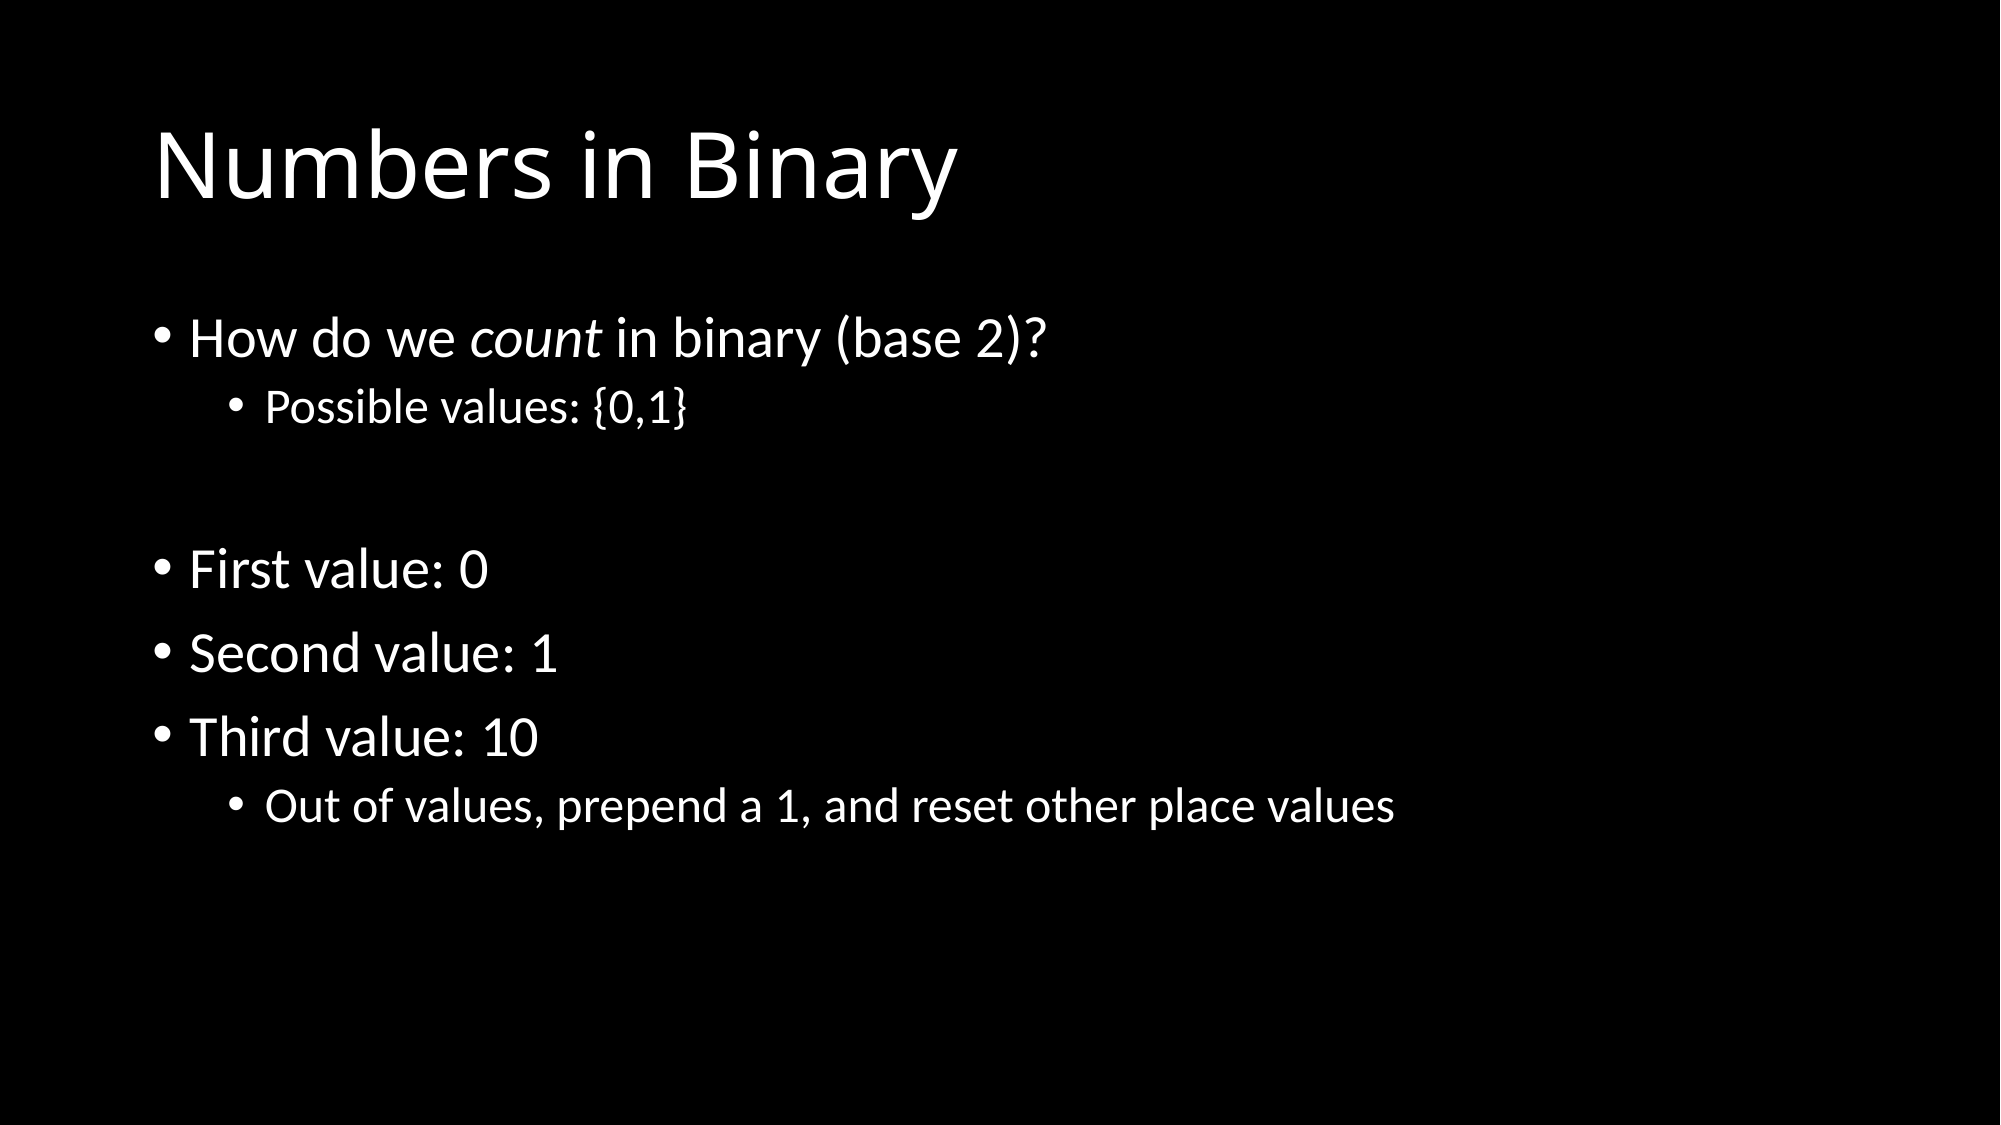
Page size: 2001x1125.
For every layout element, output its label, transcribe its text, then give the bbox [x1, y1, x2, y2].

title Numbers in Binary [137, 59, 1863, 278]
list How do we count in binary (base 2)? Possible values: {0,1} First value: 0 Second value: 1 Third value: 10 Out of values, prepend a 1, and reset other place values [137, 299, 1863, 1014]
